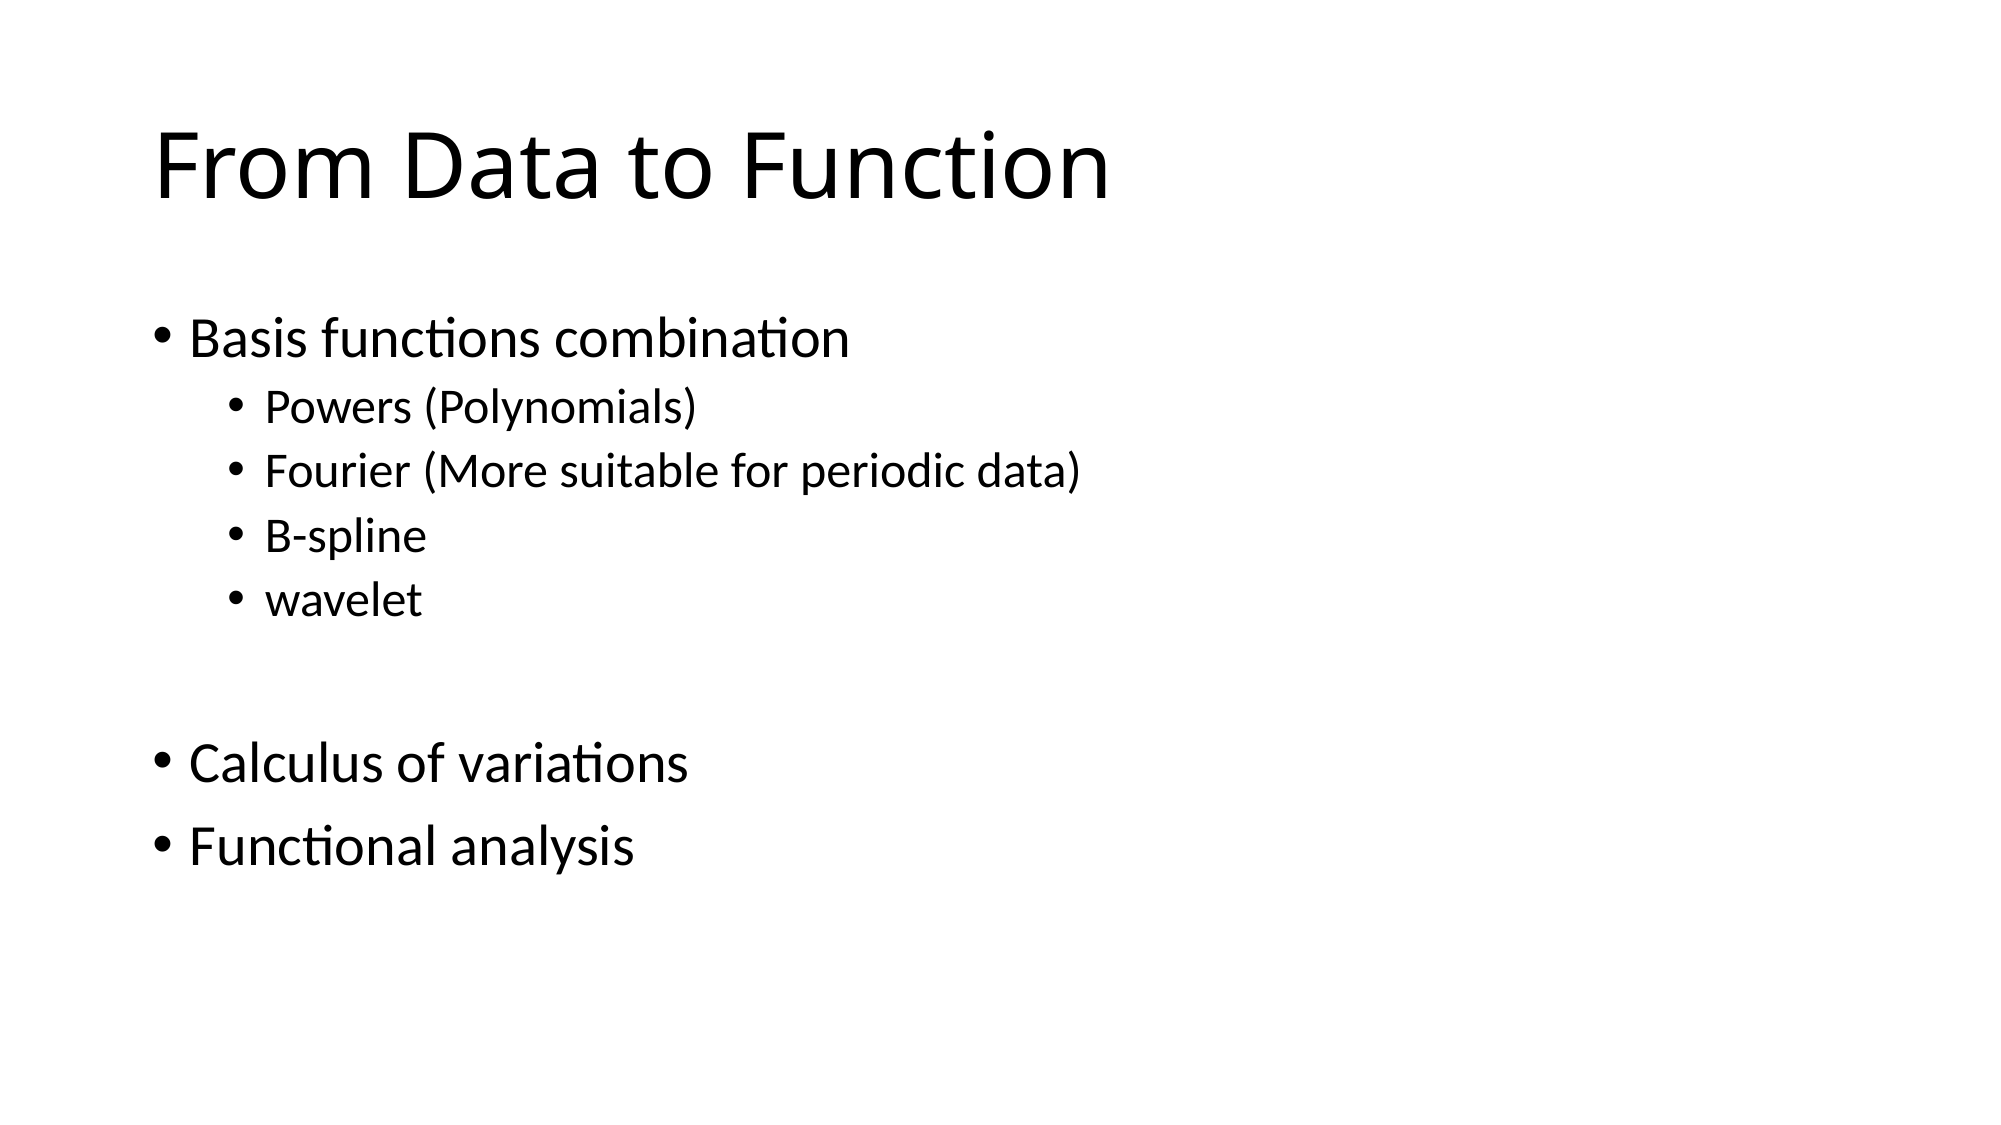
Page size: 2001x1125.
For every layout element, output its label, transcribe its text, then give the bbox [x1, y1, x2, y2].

list Basis functions combination Powers (Polynomials) Fourier (More suitable for periodic data) B-spline wavelet Calculus of variations Functional analysis [137, 299, 1863, 1014]
title From Data to Function [137, 59, 1863, 278]
